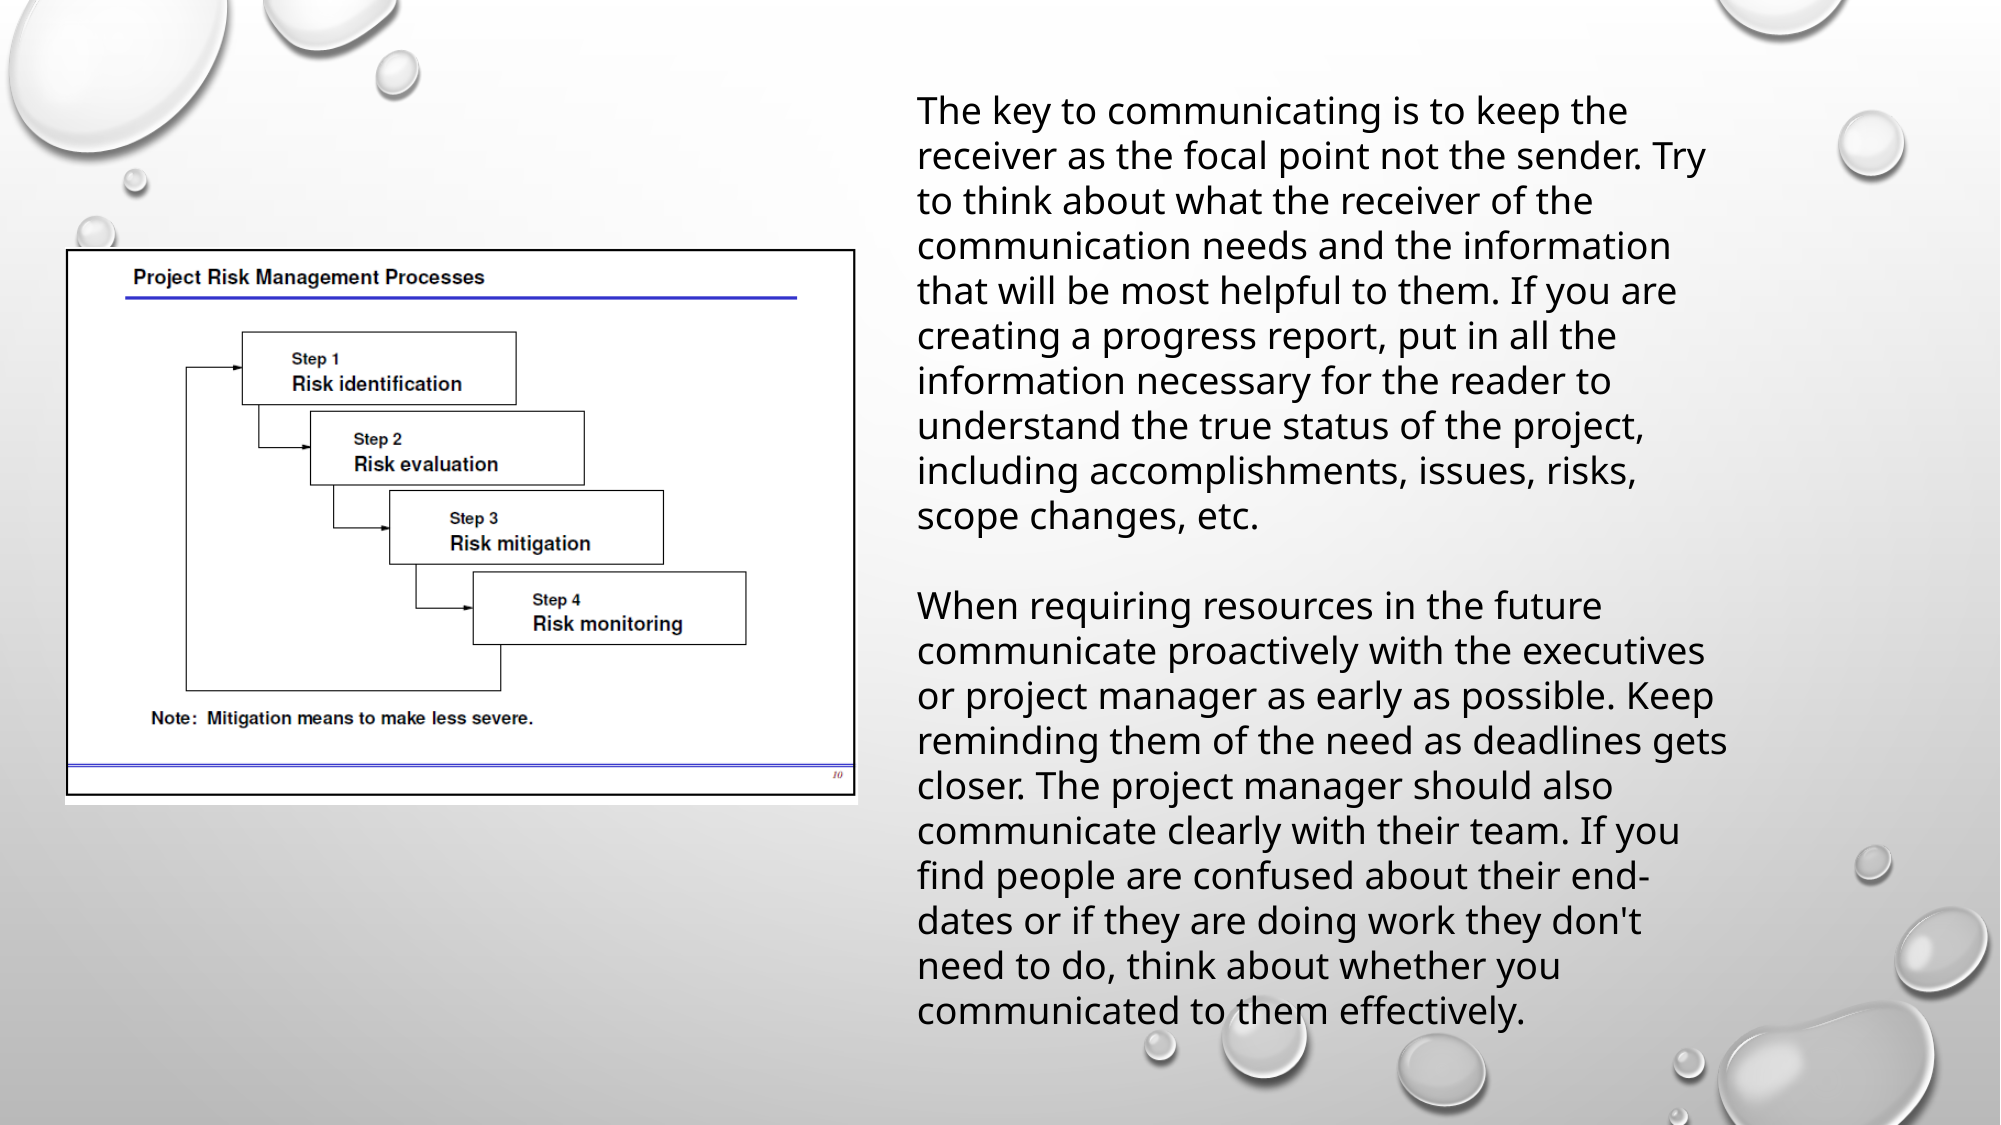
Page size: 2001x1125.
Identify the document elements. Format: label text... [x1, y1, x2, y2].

text_box The key to communicating is to keep the receiver as the focal point not the sender. Try to think about what the receiver of the communication needs and the information that will be most helpful to them. If you are creating a progress report, put in all the information necessary for the reader to understand the true status of the project, including accomplishments, issues, risks, scope changes, etc. When requiring resources in the future communicate proactively with the executives or project manager as early as possible. Keep reminding them of the need as deadlines gets closer. The project manager should also communicate clearly with their team. If you find people are confused about their end-dates or if they are doing work they don't need to do, think about whether you communicated to them effectively. [902, 79, 1755, 1040]
picture [0, 0, 2000, 1125]
